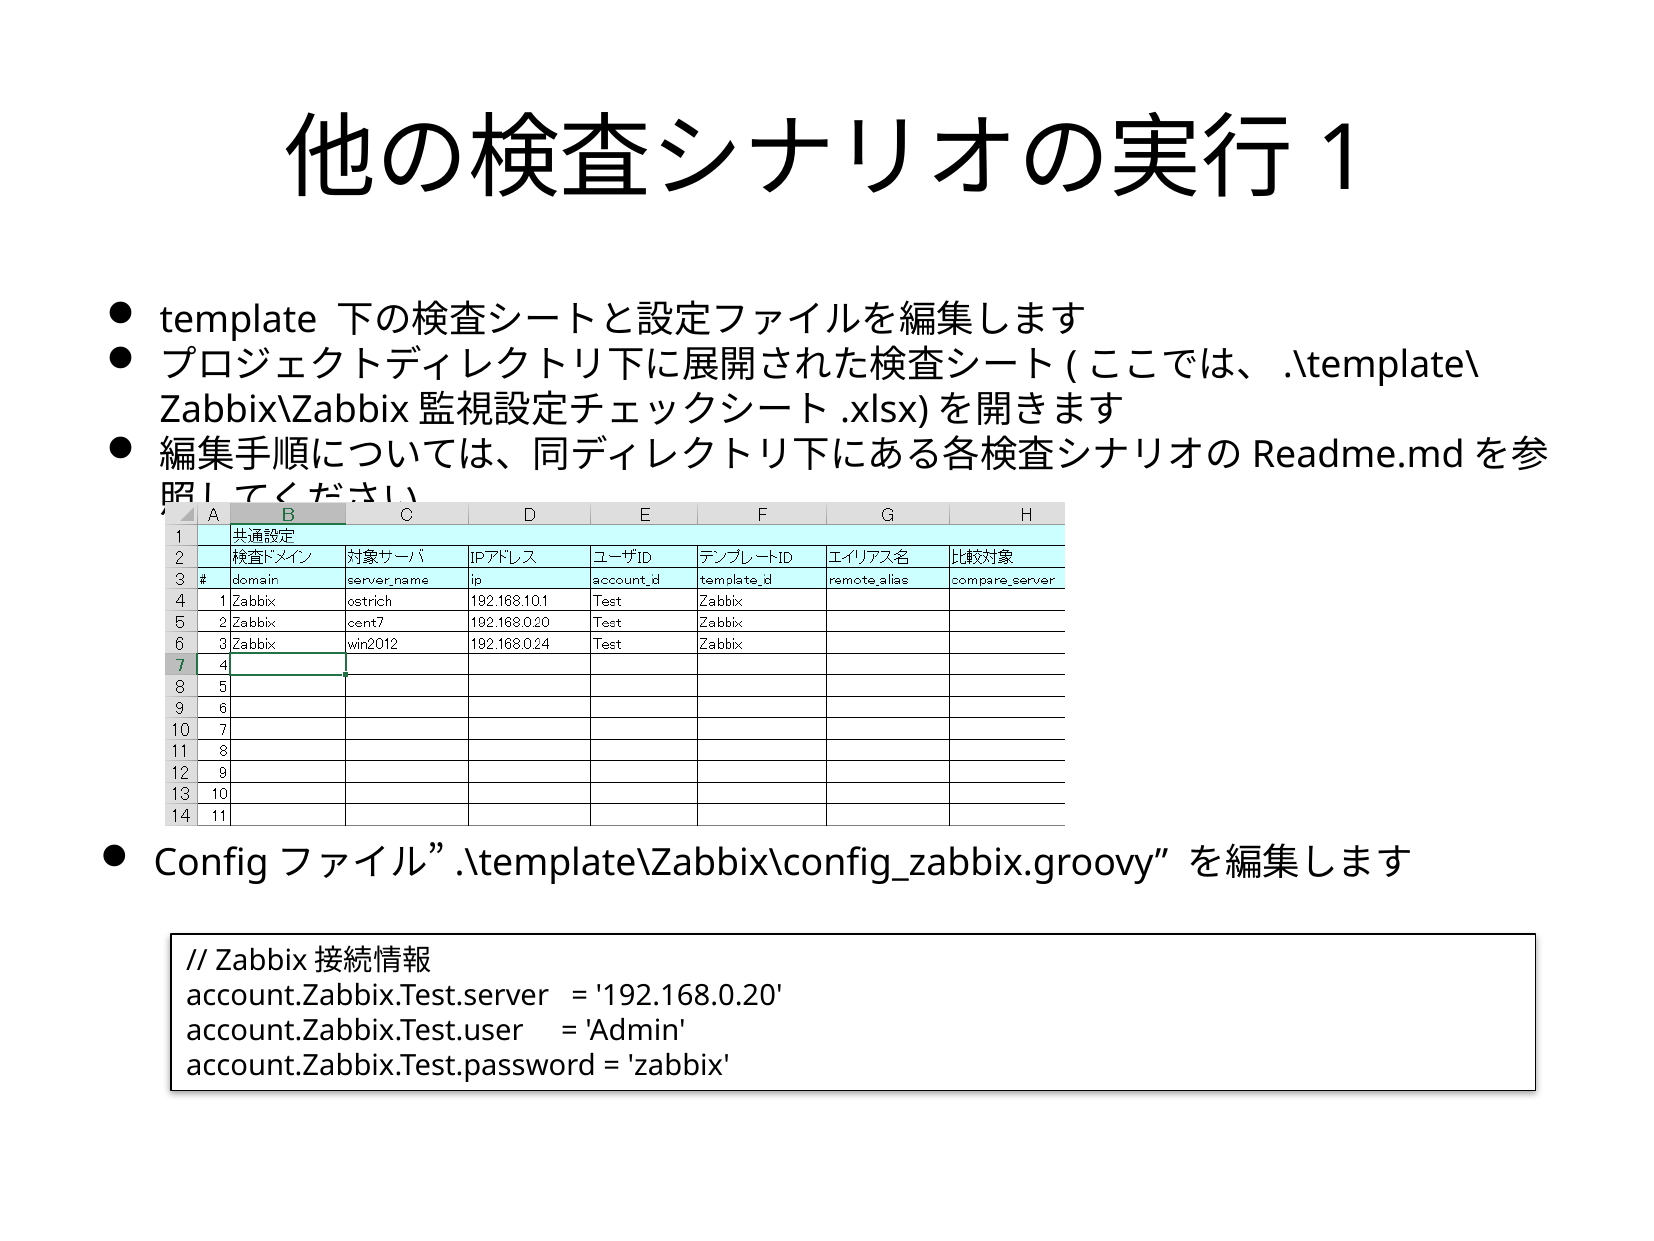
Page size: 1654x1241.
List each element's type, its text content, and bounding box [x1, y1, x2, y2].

text_box template 下の検査シートと設定ファイルを編集します プロジェクトディレクトリ下に展開された検査シート(ここでは、.\template\Zabbix\Zabbix監視設定チェックシート.xlsx)を開きます 編集手順については、同ディレクトリ下にある各検査シナリオのReadme.mdを参照してください [88, 295, 1577, 395]
text_box Configファイル”.\template\Zabbix\config_zabbix.groovy” を編集します [82, 837, 1571, 938]
picture [164, 502, 1065, 827]
text_box // Zabbix接続情報 account.Zabbix.Test.server = '192.168.0.20' account.Zabbix.Test.user = 'Admin' account.Zabbix.Test.password = 'zabbix' [171, 934, 1536, 1091]
text_box 他の検査シナリオの実行1 [82, 49, 1571, 257]
